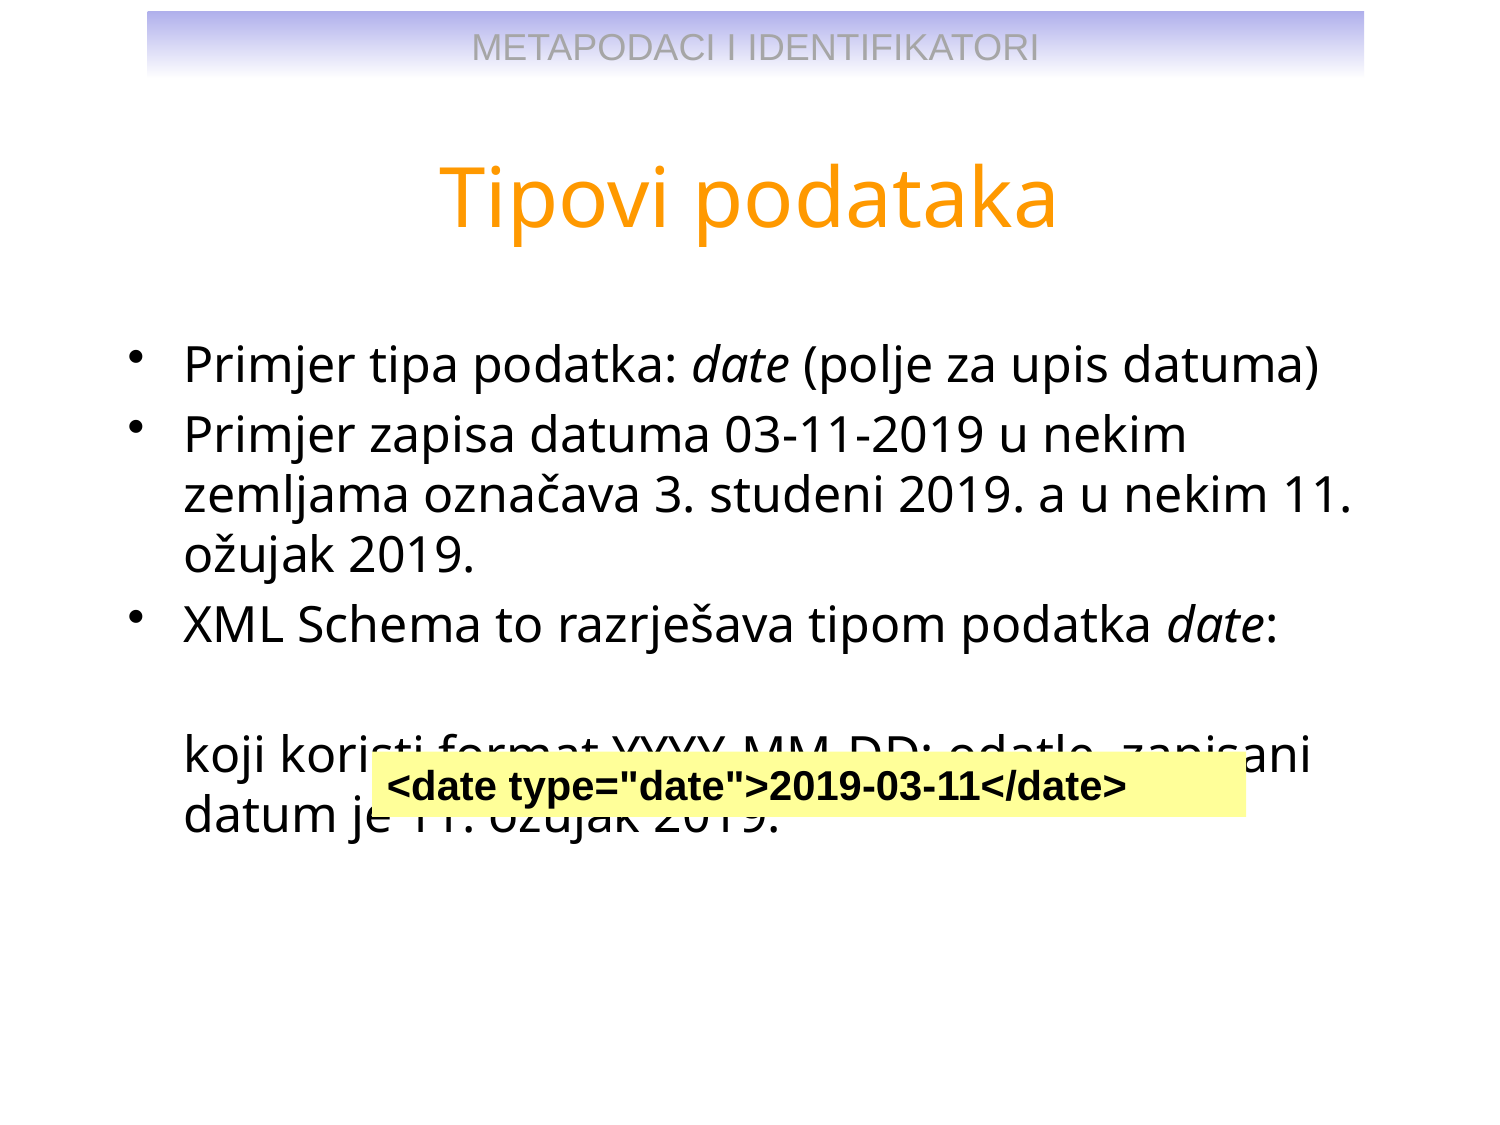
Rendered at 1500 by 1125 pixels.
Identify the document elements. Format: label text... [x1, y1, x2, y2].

list Primjer tipa podatka: date (polje za upis datuma) Primjer zapisa datuma 03-11-2019 u nekim zemljama označava 3. studeni 2019. a u nekim 11. ožujak 2019. XML Schema to razrješava tipom podatka date: koji koristi format YYYY-MM-DD; odatle, zapisani datum je 11. ožujak 2019. [112, 324, 1388, 1000]
text_box <date type="date">2019-03-11</date> [372, 751, 1247, 817]
title Tipovi podataka [112, 99, 1388, 288]
